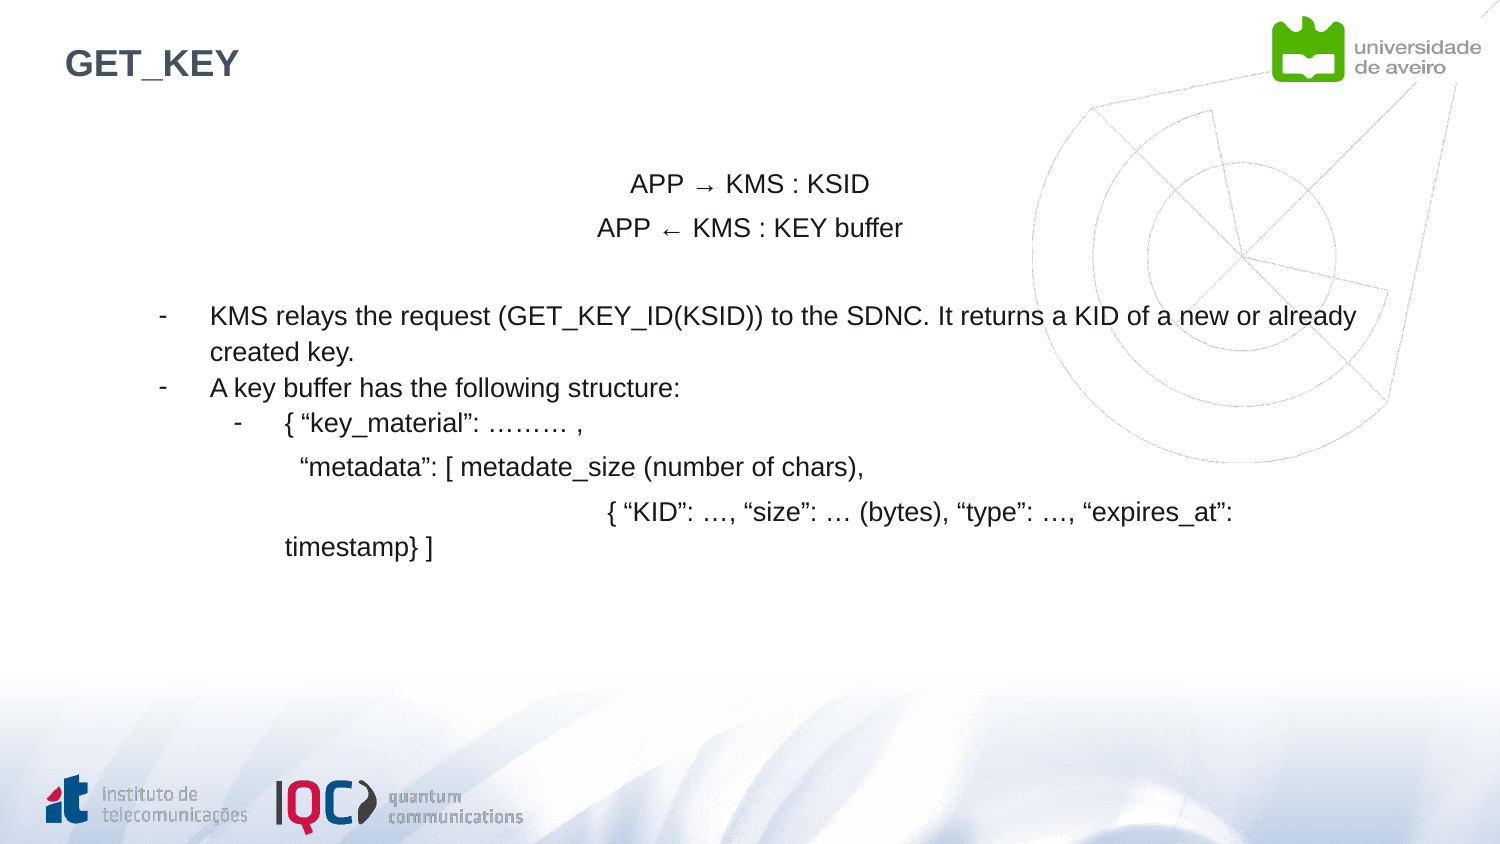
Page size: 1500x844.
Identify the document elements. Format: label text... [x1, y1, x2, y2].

picture [1032, 0, 1500, 463]
list APP → KMS : KSID APP ← KMS : KEY buffer KMS relays the request (GET_KEY_ID(KSID)) to the SDNC. It returns a KID of a new or already created key. A key buffer has the following structure: { “key_material”: ……… , “metadata”: [ metadate_size (number of chars), { “KID”: …, “size”: … (bytes), “type”: …, “expires_at”: timestamp} ] [123, 151, 1377, 741]
picture [0, 611, 1500, 844]
title GET_KEY [53, 17, 1414, 106]
